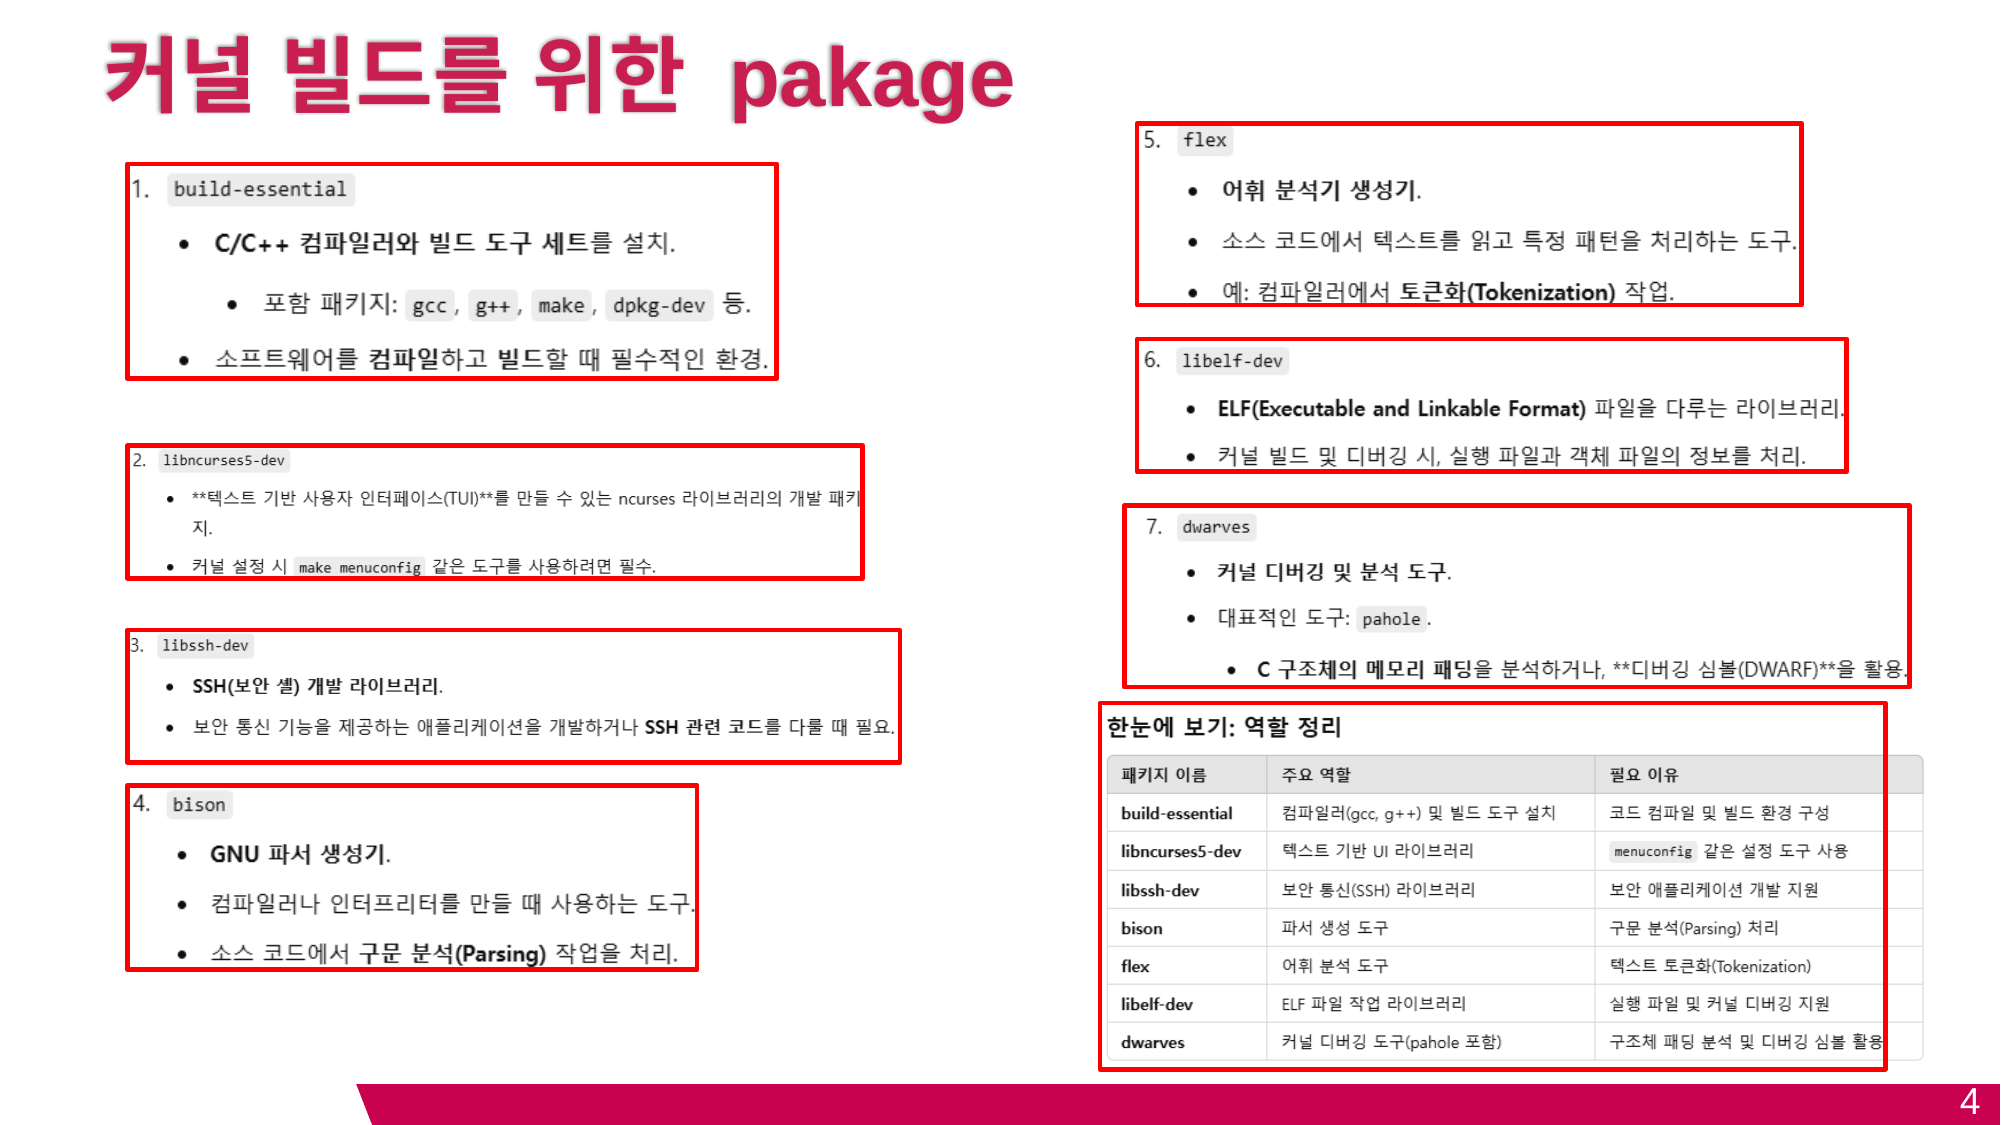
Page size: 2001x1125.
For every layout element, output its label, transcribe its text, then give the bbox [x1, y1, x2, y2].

picture [127, 445, 864, 579]
slide_number 4 [1872, 1069, 1996, 1125]
picture [1136, 114, 1802, 306]
picture [1099, 702, 1934, 1070]
picture [127, 785, 698, 971]
title 커널 빌드를 위한 pakage [89, 19, 1473, 124]
picture [127, 163, 777, 380]
picture [1136, 338, 1848, 472]
picture [127, 629, 901, 743]
picture [1136, 505, 1910, 688]
text_box [126, 753, 901, 764]
text_box [1123, 504, 1132, 688]
